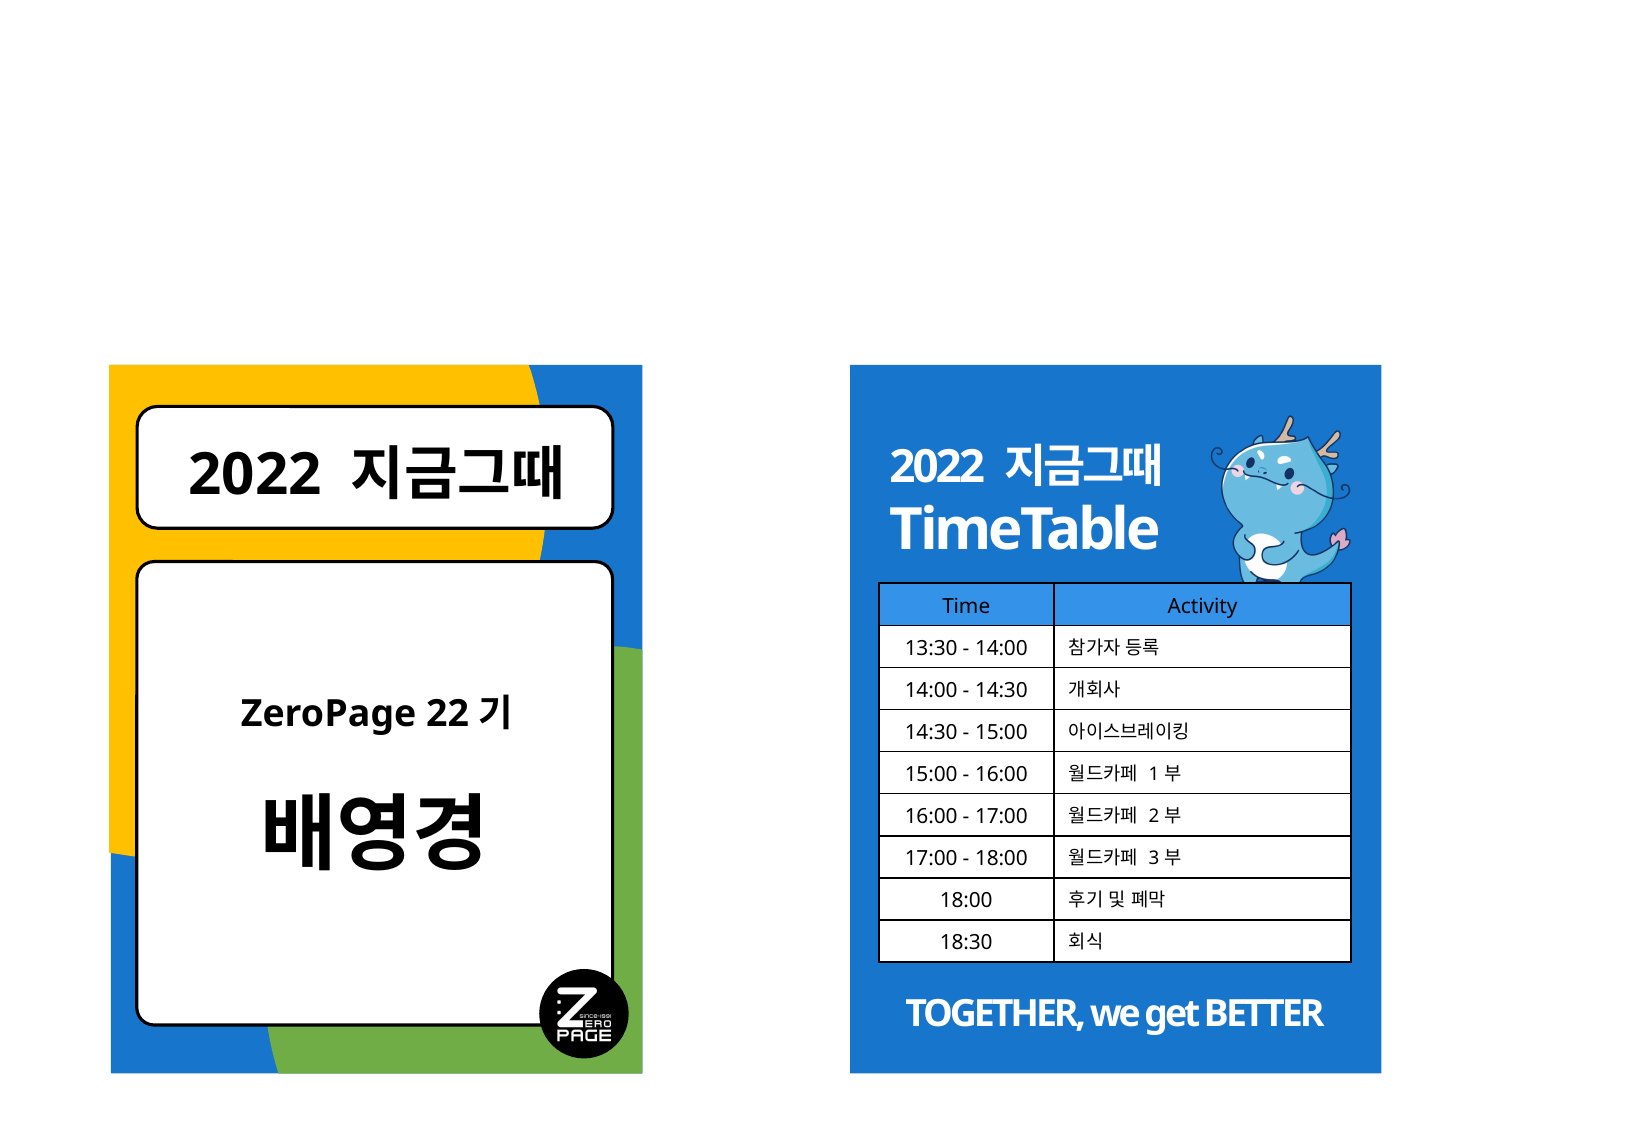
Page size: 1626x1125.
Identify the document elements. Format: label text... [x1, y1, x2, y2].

table_header Activity [1055, 584, 1350, 625]
table_cell 13:30 - 14:00 [880, 626, 1053, 667]
text_box [107, 363, 541, 858]
table_cell 월드카페 1부 [1055, 752, 1350, 793]
text_box [266, 645, 644, 1075]
text_box TOGETHER, we get BETTER [890, 981, 1340, 1042]
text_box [229, 681, 524, 889]
table_header Time [880, 584, 1053, 625]
table_cell 14:00 - 14:30 [880, 668, 1053, 709]
table_cell 14:30 - 15:00 [880, 710, 1053, 751]
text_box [136, 406, 613, 1025]
text_box [849, 364, 1383, 1074]
table_cell 18:00 [880, 879, 1053, 919]
table_cell 16:00 - 17:00 [880, 794, 1053, 835]
table_cell 월드카페 3부 [1055, 837, 1350, 877]
table_cell 18:30 [880, 921, 1053, 961]
table_cell 개회사 [1055, 668, 1350, 709]
text_box [110, 854, 277, 1074]
table_cell 참가자 등록 [1055, 626, 1350, 667]
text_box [539, 968, 629, 1059]
table_cell 후기 및 폐막 [1055, 879, 1350, 919]
table_cell 17:00 - 18:00 [880, 837, 1053, 877]
table_cell 월드카페 2부 [1055, 794, 1350, 835]
text_box 2022 지금그때 TimeTable [874, 428, 1179, 569]
table_cell 아이스브레이킹 [1055, 710, 1350, 751]
table_cell 15:00 - 16:00 [880, 752, 1053, 793]
table_cell 회식 [1055, 921, 1350, 961]
picture [1209, 415, 1352, 602]
text_box [530, 364, 643, 648]
